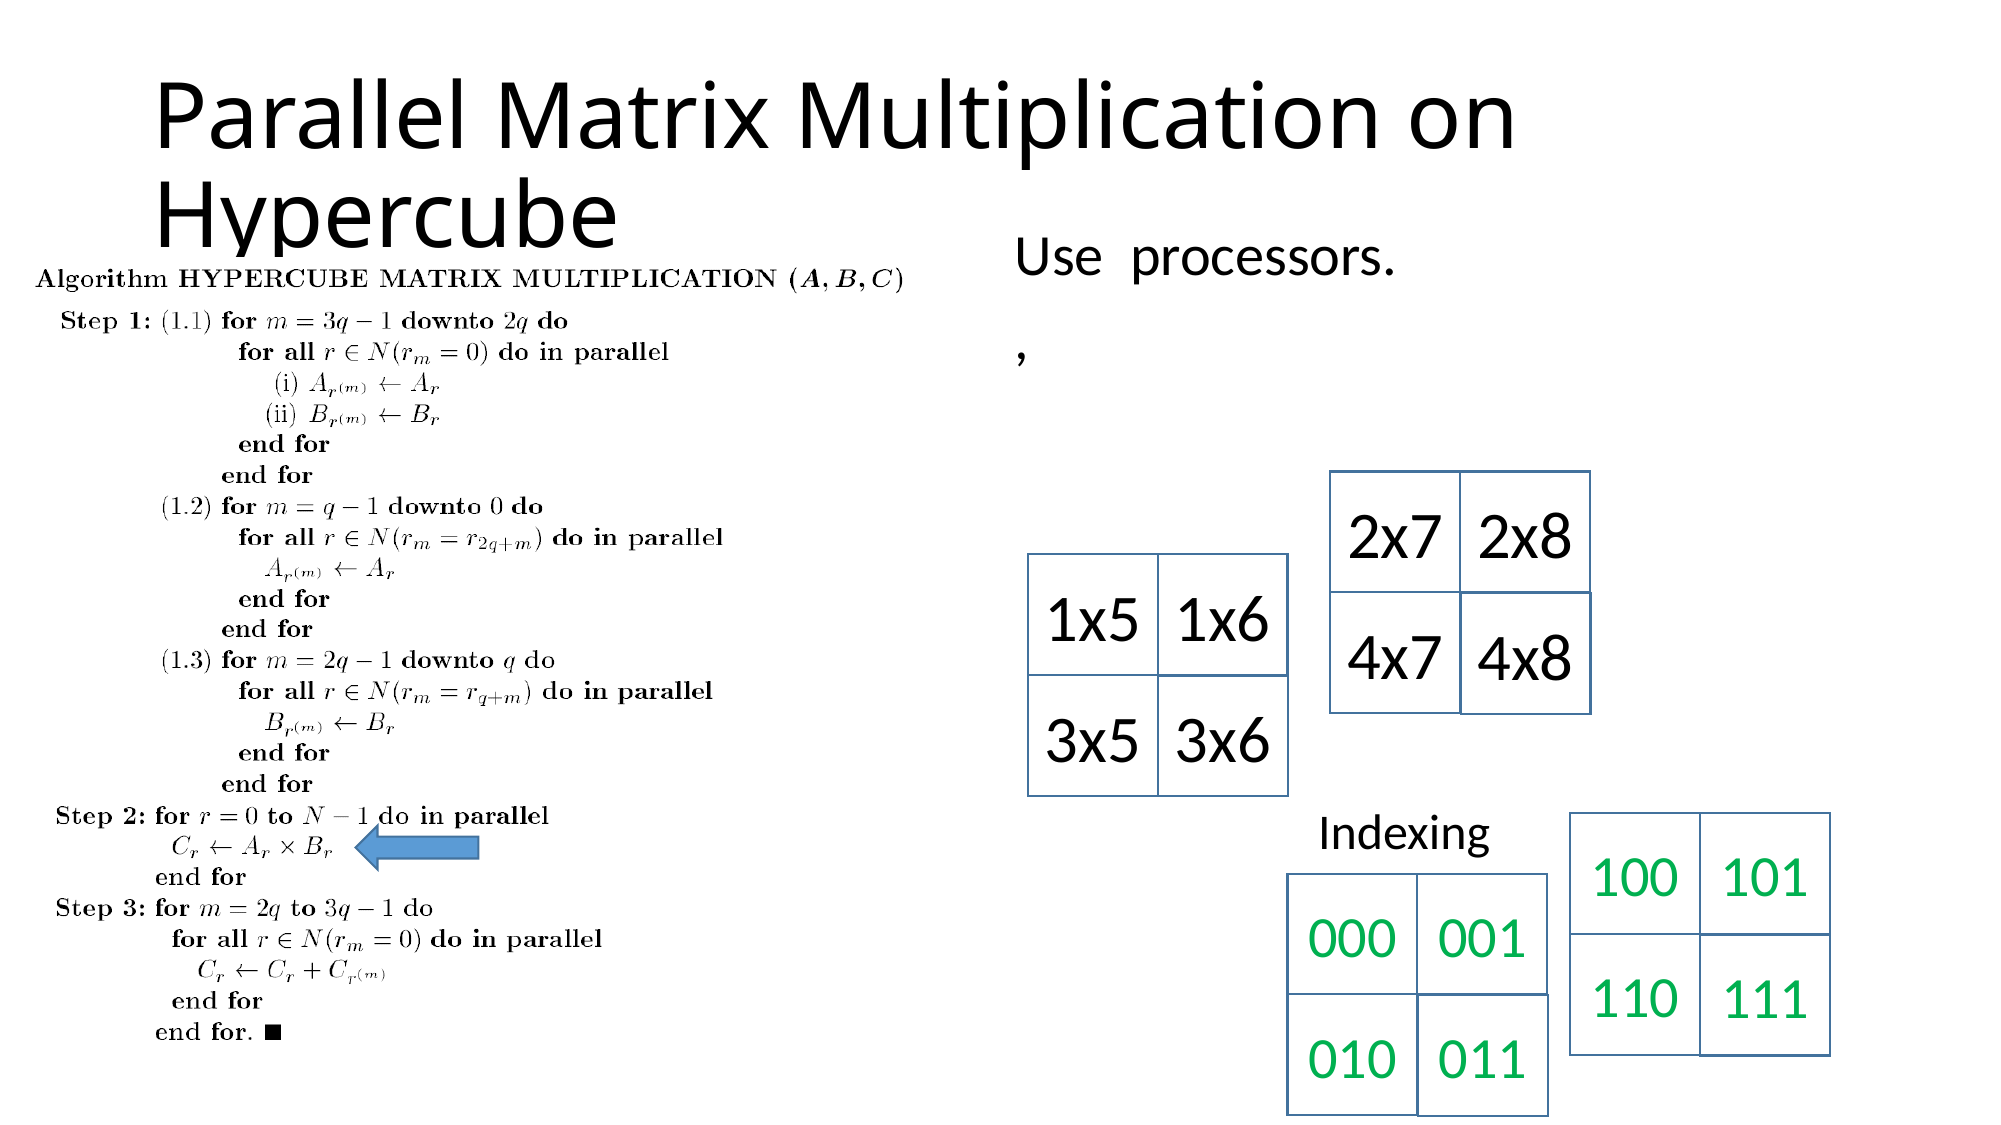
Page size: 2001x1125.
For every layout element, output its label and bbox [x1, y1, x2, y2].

title [137, 59, 1863, 278]
text_box [1027, 553, 1289, 797]
text_box [1286, 873, 1549, 1117]
title [1139, 251, 1153, 272]
text_box [1303, 792, 1506, 867]
text_box [1329, 470, 1592, 715]
text_box [1569, 812, 1831, 1057]
picture [27, 257, 940, 1080]
